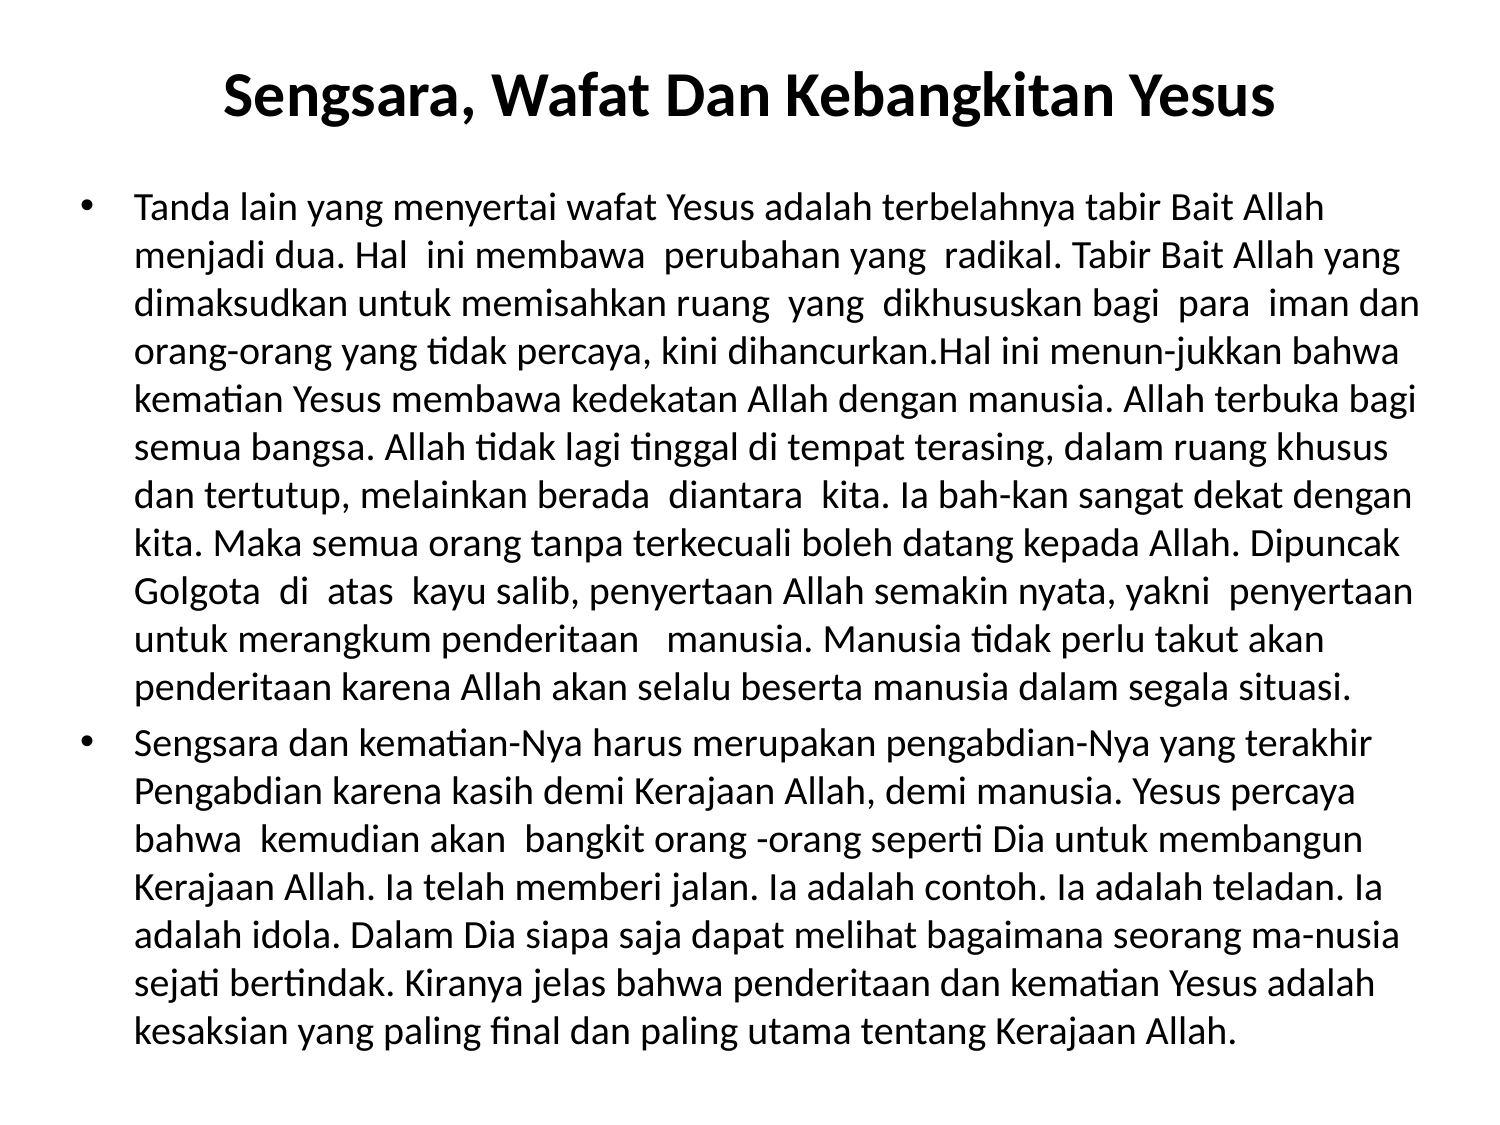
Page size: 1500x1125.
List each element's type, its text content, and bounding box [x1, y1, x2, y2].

list Tanda lain yang menyertai wafat Yesus adalah terbelahnya tabir Bait Allah menjadi dua. Hal ini membawa perubahan yang radikal. Tabir Bait Allah yang dimaksudkan untuk memisahkan ruang yang dikhususkan bagi para iman dan orang-orang yang tidak percaya, kini dihancurkan.Hal ini menun-jukkan bahwa kematian Yesus membawa kedekatan Allah dengan manusia. Allah terbuka bagi semua bangsa. Allah tidak lagi tinggal di tempat terasing, dalam ruang khusus dan tertutup, melainkan berada diantara kita. Ia bah-kan sangat dekat dengan kita. Maka semua orang tanpa terkecuali boleh datang kepada Allah. Dipuncak Golgota di atas kayu salib, penyertaan Allah semakin nyata, yakni penyertaan untuk merangkum penderitaan manusia. Manusia tidak perlu takut akan penderitaan karena Allah akan selalu beserta manusia dalam segala situasi. Sengsara dan kematian-Nya harus merupakan pengabdian-Nya yang terakhir Pengabdian karena kasih demi Kerajaan Allah, demi manusia. Yesus percaya bahwa kemudian akan bangkit orang -orang seperti Dia untuk membangun Kerajaan Allah. Ia telah memberi jalan. Ia adalah contoh. Ia adalah teladan. Ia adalah idola. Dalam Dia siapa saja dapat melihat bagaimana seorang ma-nusia sejati bertindak. Kiranya jelas bahwa penderitaan dan kematian Yesus adalah kesaksian yang paling final dan paling utama tentang Kerajaan Allah. [64, 172, 1447, 1106]
title Sengsara, Wafat Dan Kebangkitan Yesus [75, 45, 1425, 138]
